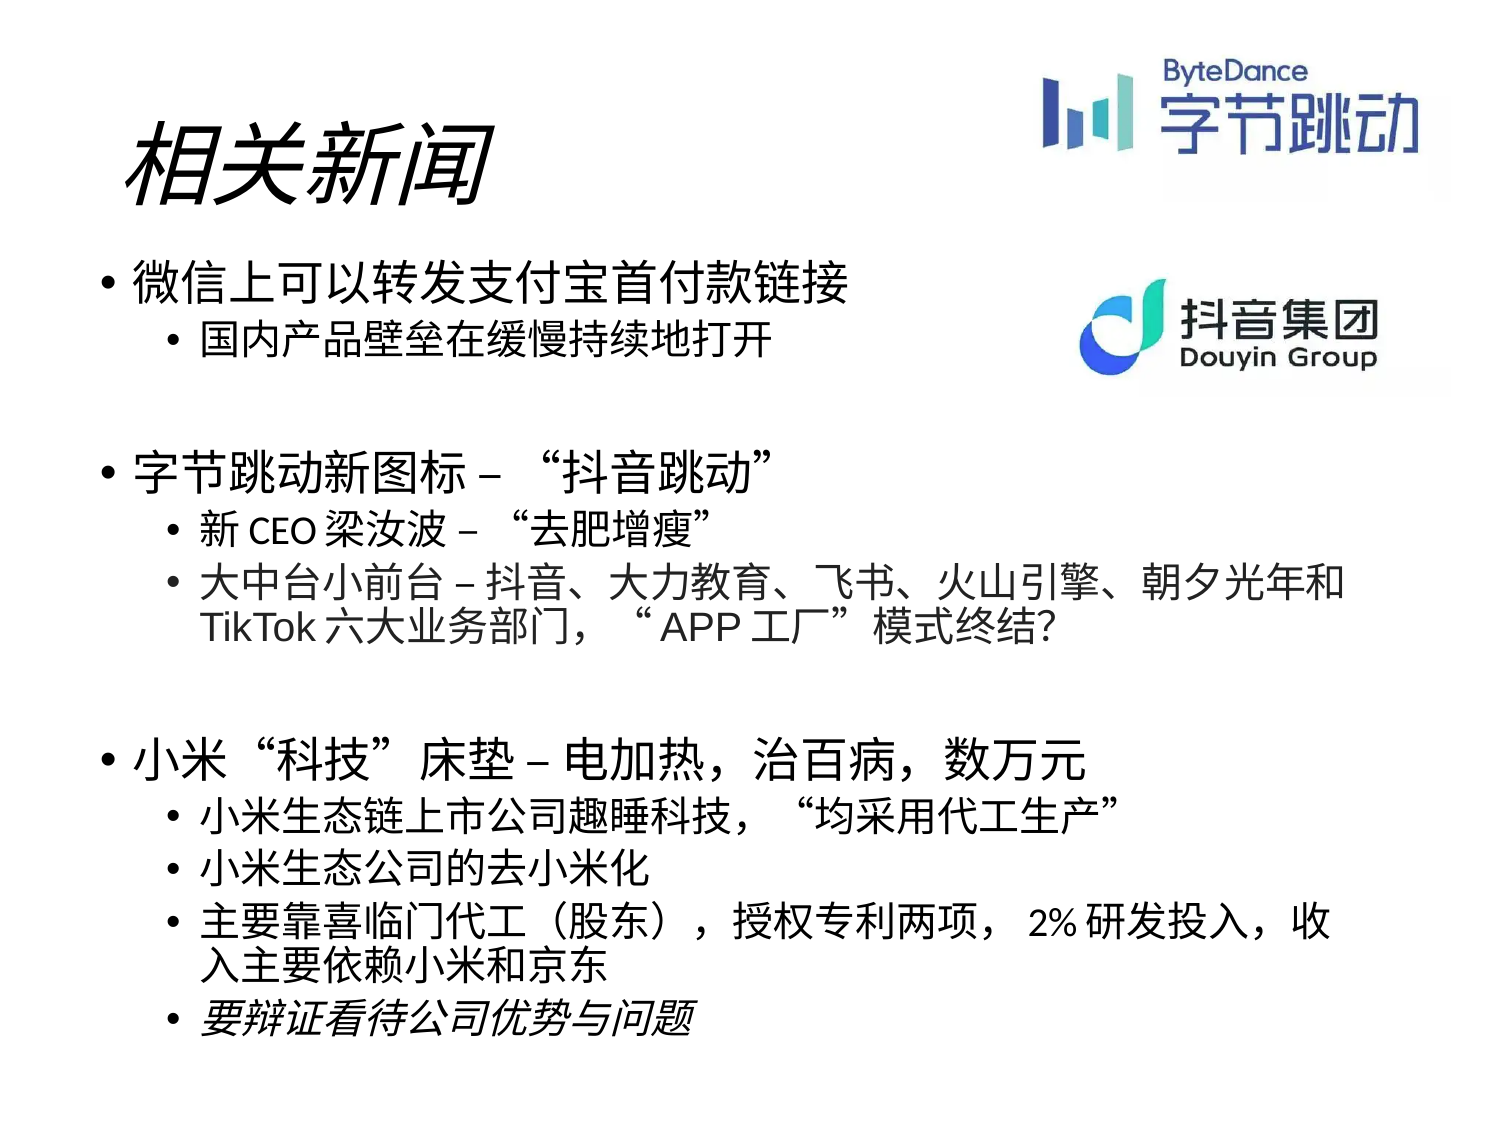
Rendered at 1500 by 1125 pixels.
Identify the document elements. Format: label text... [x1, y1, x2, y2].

picture [1028, 25, 1487, 397]
title 相关新闻 [103, 59, 1028, 252]
list 微信上可以转发支付宝首付款链接 国内产品壁垒在缓慢持续地打开 字节跳动新图标 – “抖音跳动” 新CEO梁汝波 – “去肥增瘦” 大中台小前台 – 抖音、大力教育、飞书、火山引擎、朝夕光年和 TikTok六大业务部门，“APP工厂”模式终结？ 小米“科技”床垫 – 电加热，治百病，数万元 小米生态链上市公司趣睡科技，“均采用代工生产” 小米生态公司的去小米化 主要靠喜临门代工（股东），授权专利两项，2%研发投入，收入主要依赖小米和京东 要辩证看待公司优势与问题 [84, 252, 1379, 1057]
